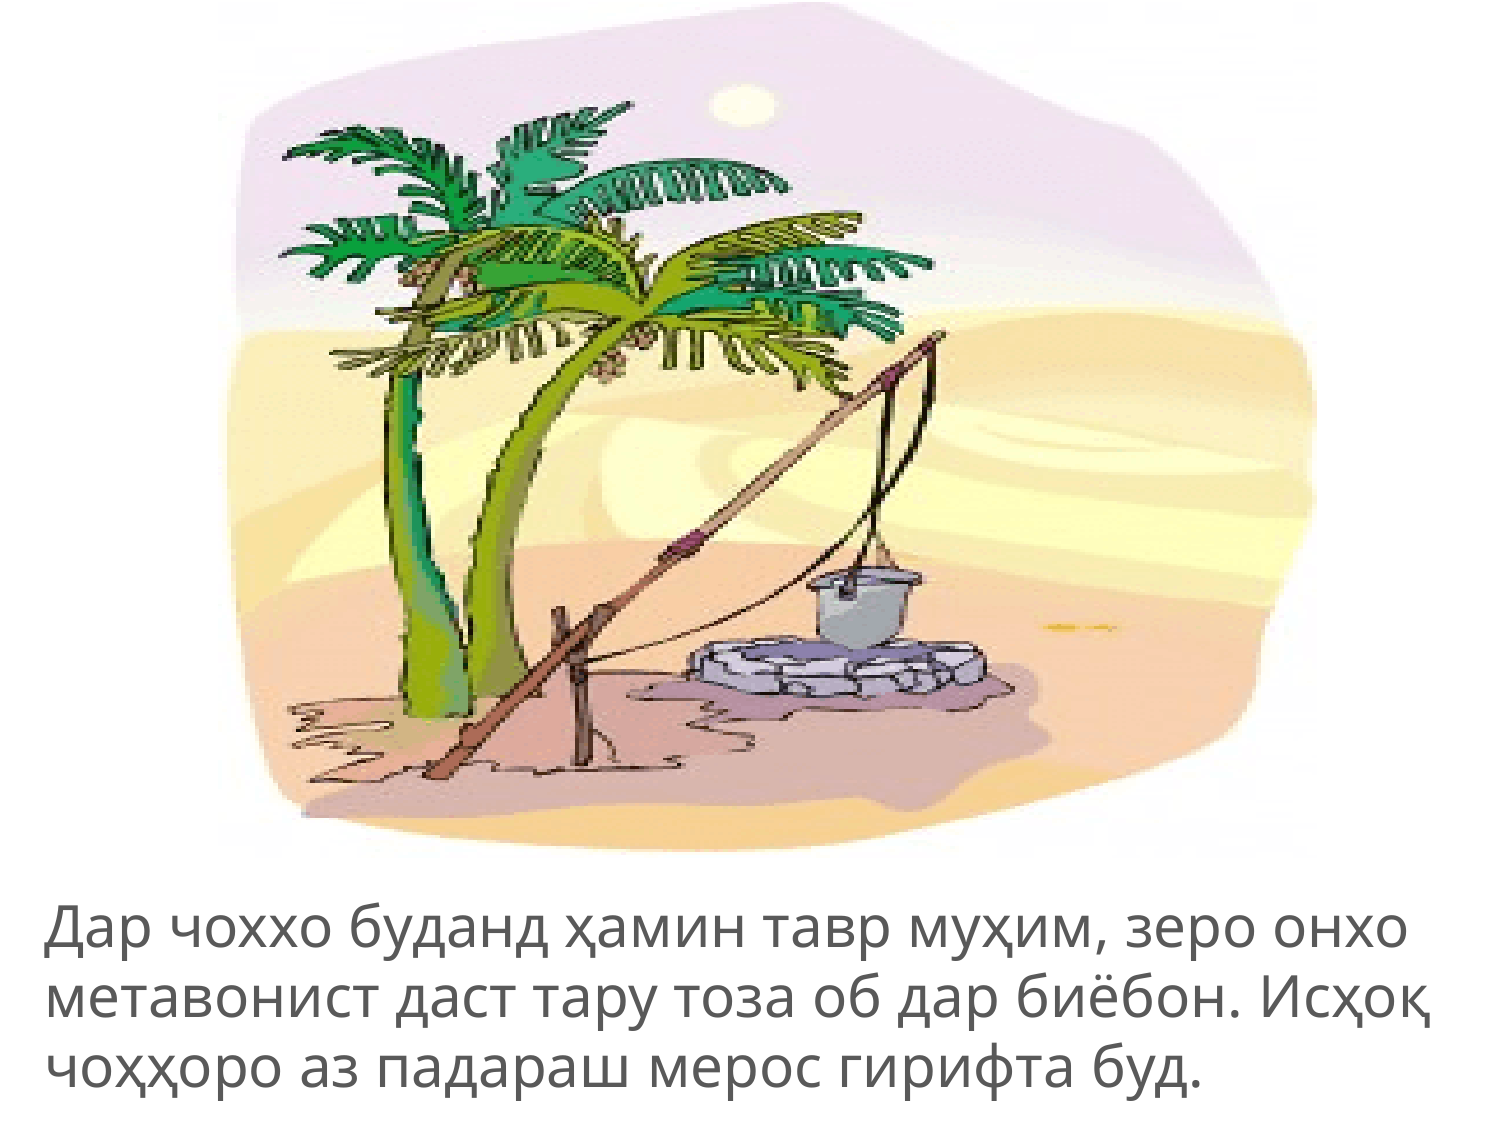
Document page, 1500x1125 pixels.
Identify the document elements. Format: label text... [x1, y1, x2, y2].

text_box Дар чоххо буданд ҳамин тавр муҳим, зеро онхо метавонист даст тару тоза об дар биёбон. Исҳоқ чоҳҳоро аз падараш мерос гирифта буд. [29, 881, 1500, 1107]
picture [218, 1, 1318, 859]
